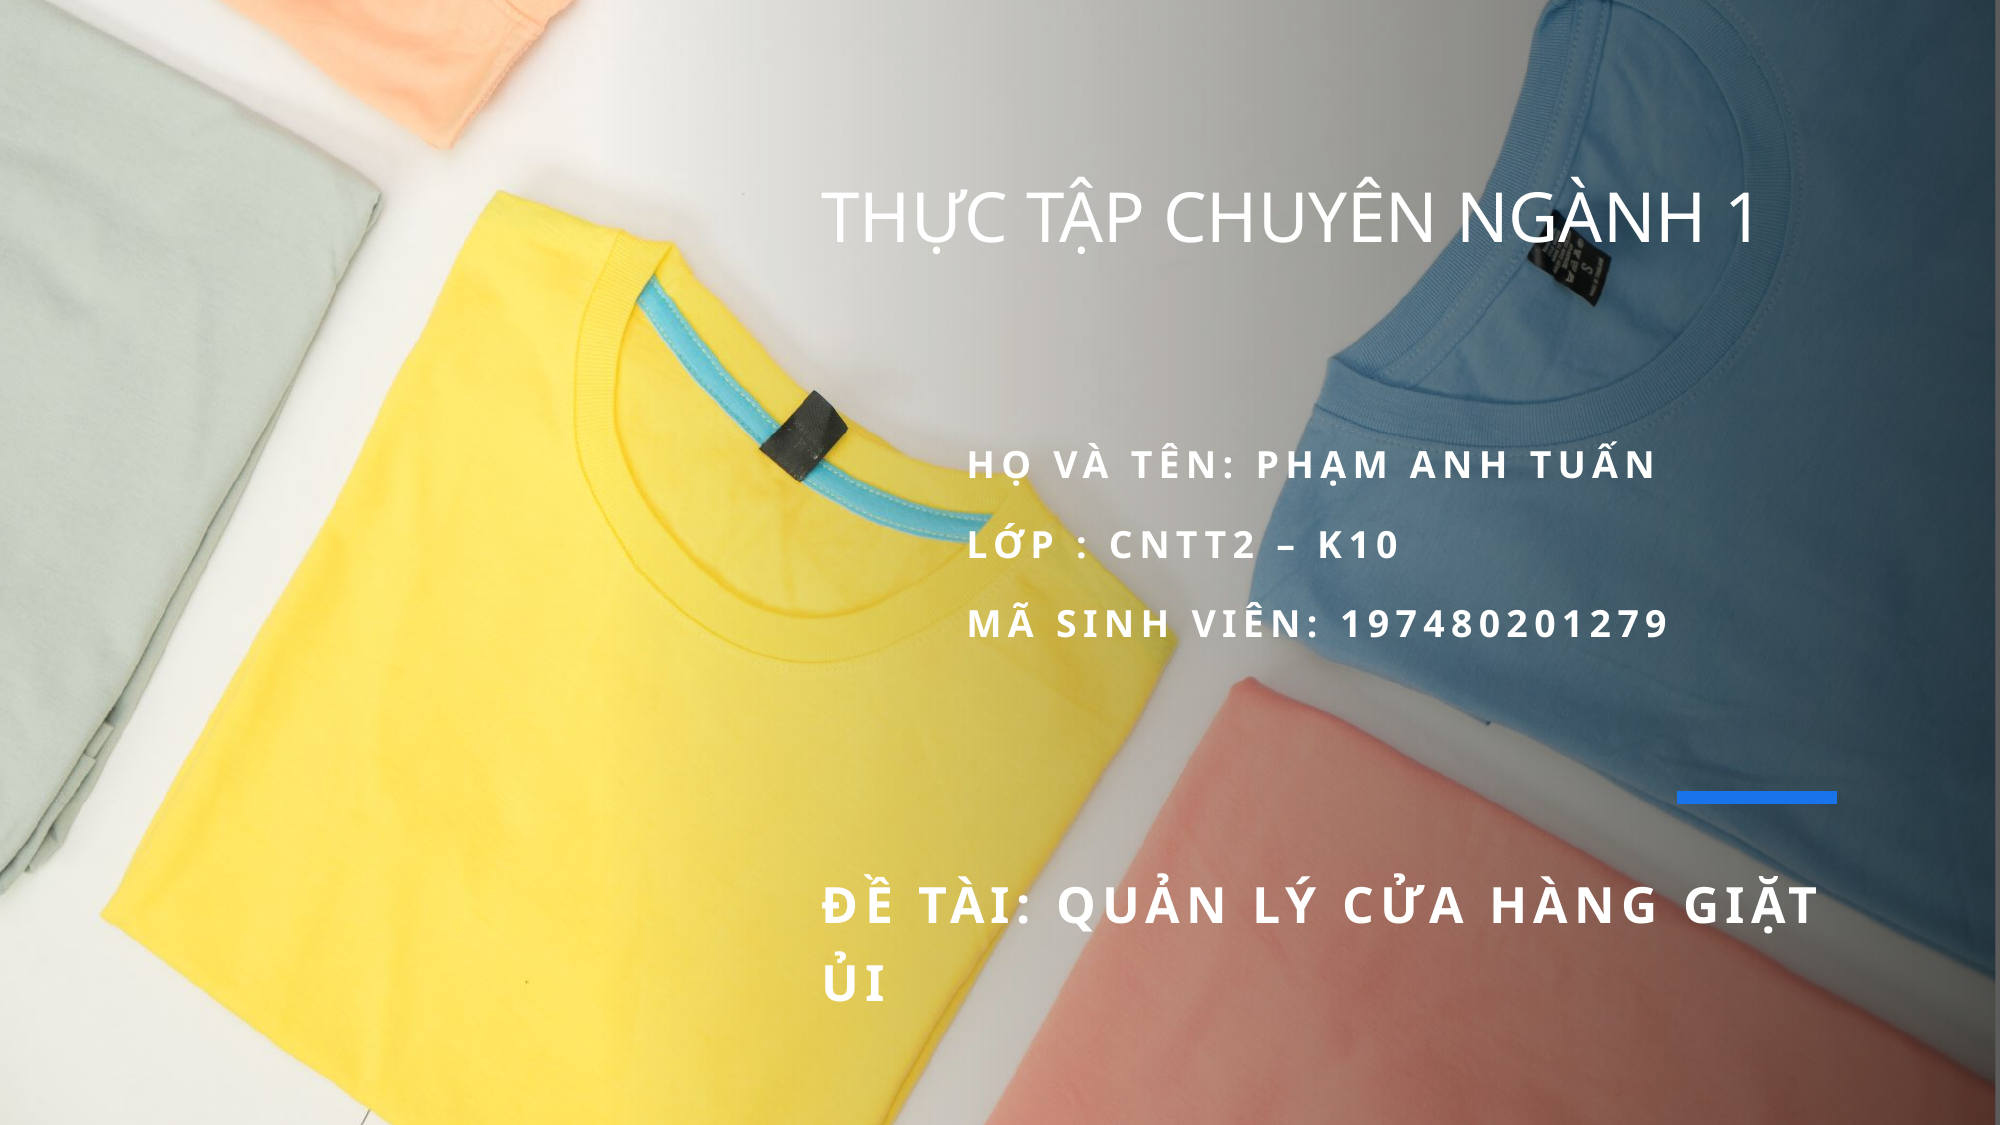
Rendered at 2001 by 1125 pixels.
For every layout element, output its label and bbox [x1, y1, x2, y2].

text_box [1996, 0, 2000, 1125]
picture [0, 0, 1996, 1125]
